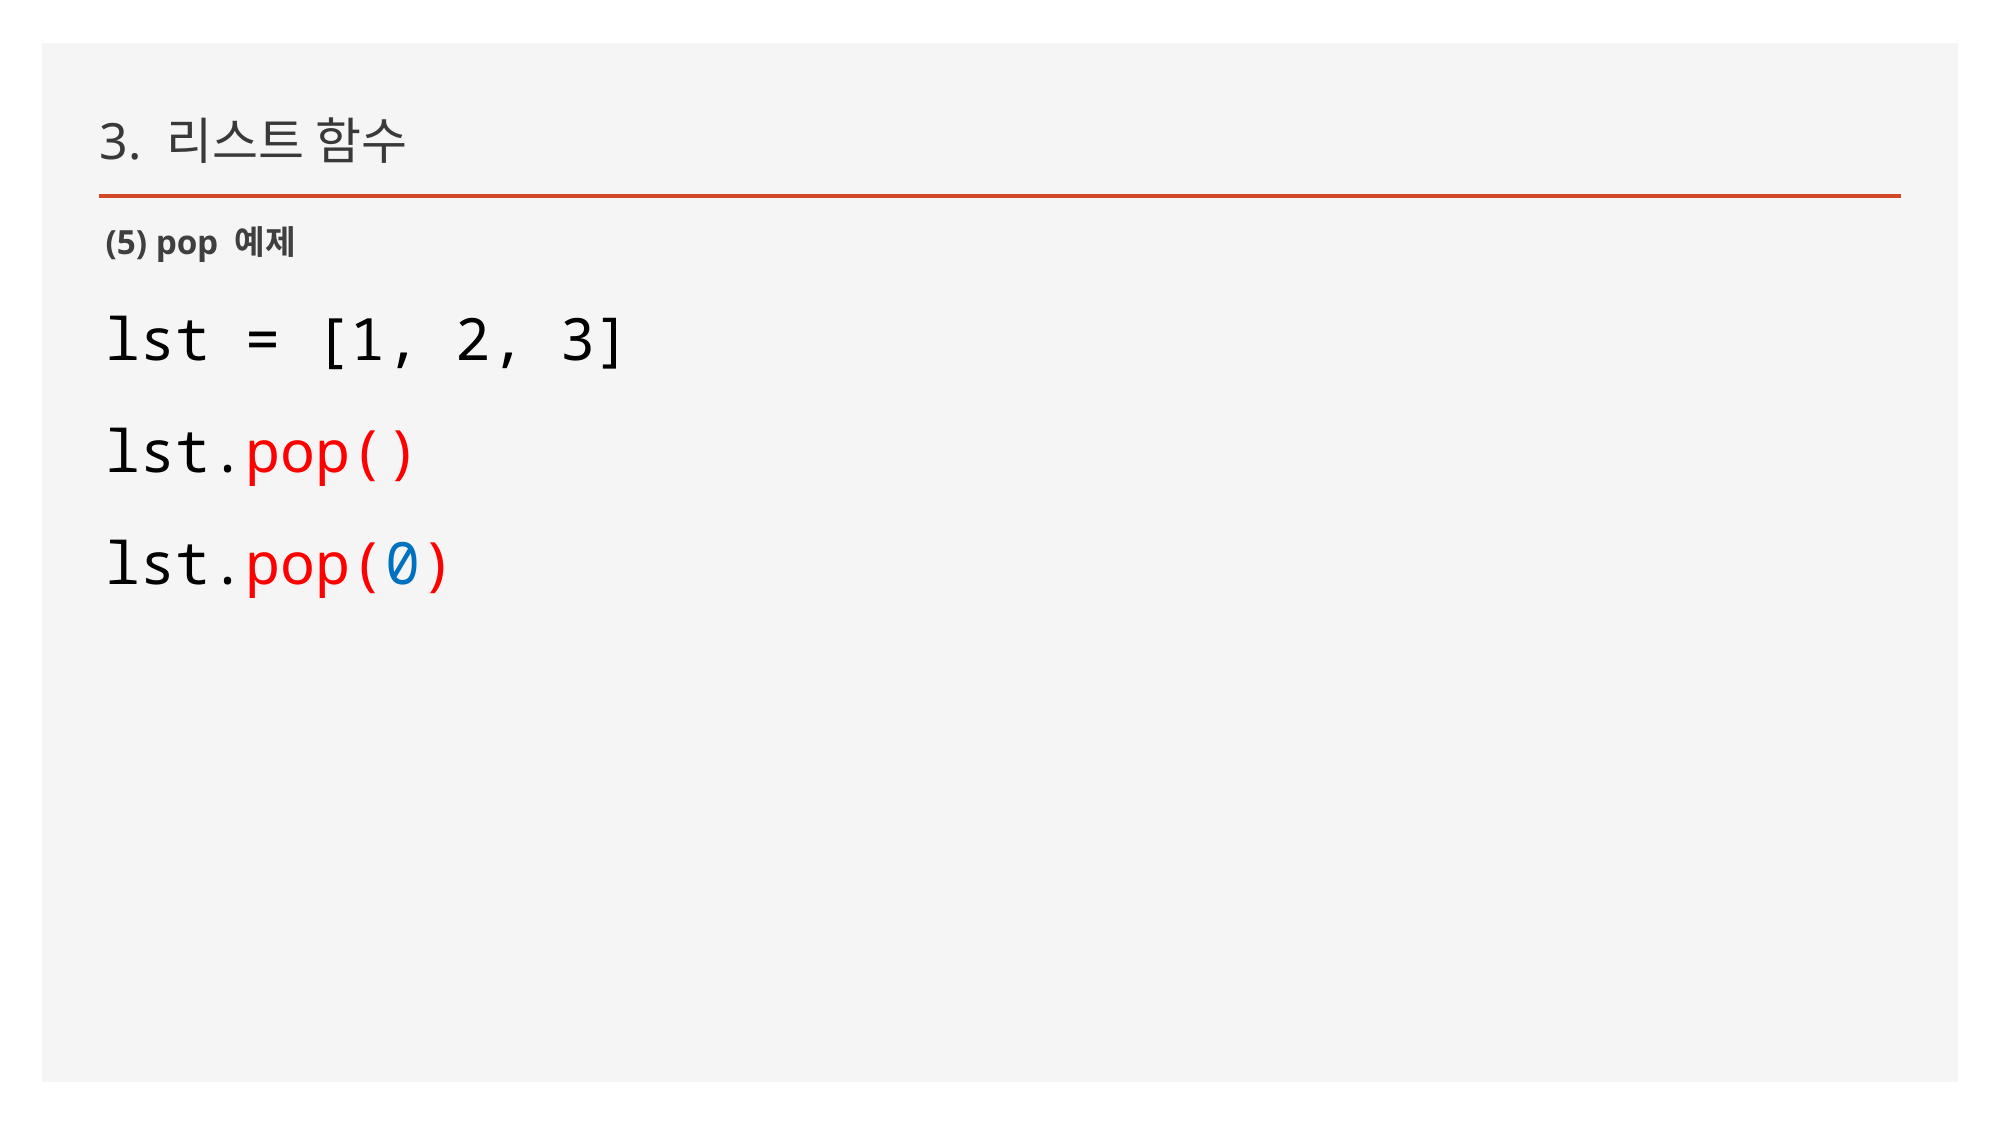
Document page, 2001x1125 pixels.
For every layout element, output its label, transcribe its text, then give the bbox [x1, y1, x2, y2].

list 3. 리스트 함수 [84, 72, 813, 178]
text_box lst = [1, 2, 3] lst.pop() lst.pop(0) [90, 295, 1026, 604]
text_box (5) pop 예제 [90, 209, 1343, 270]
